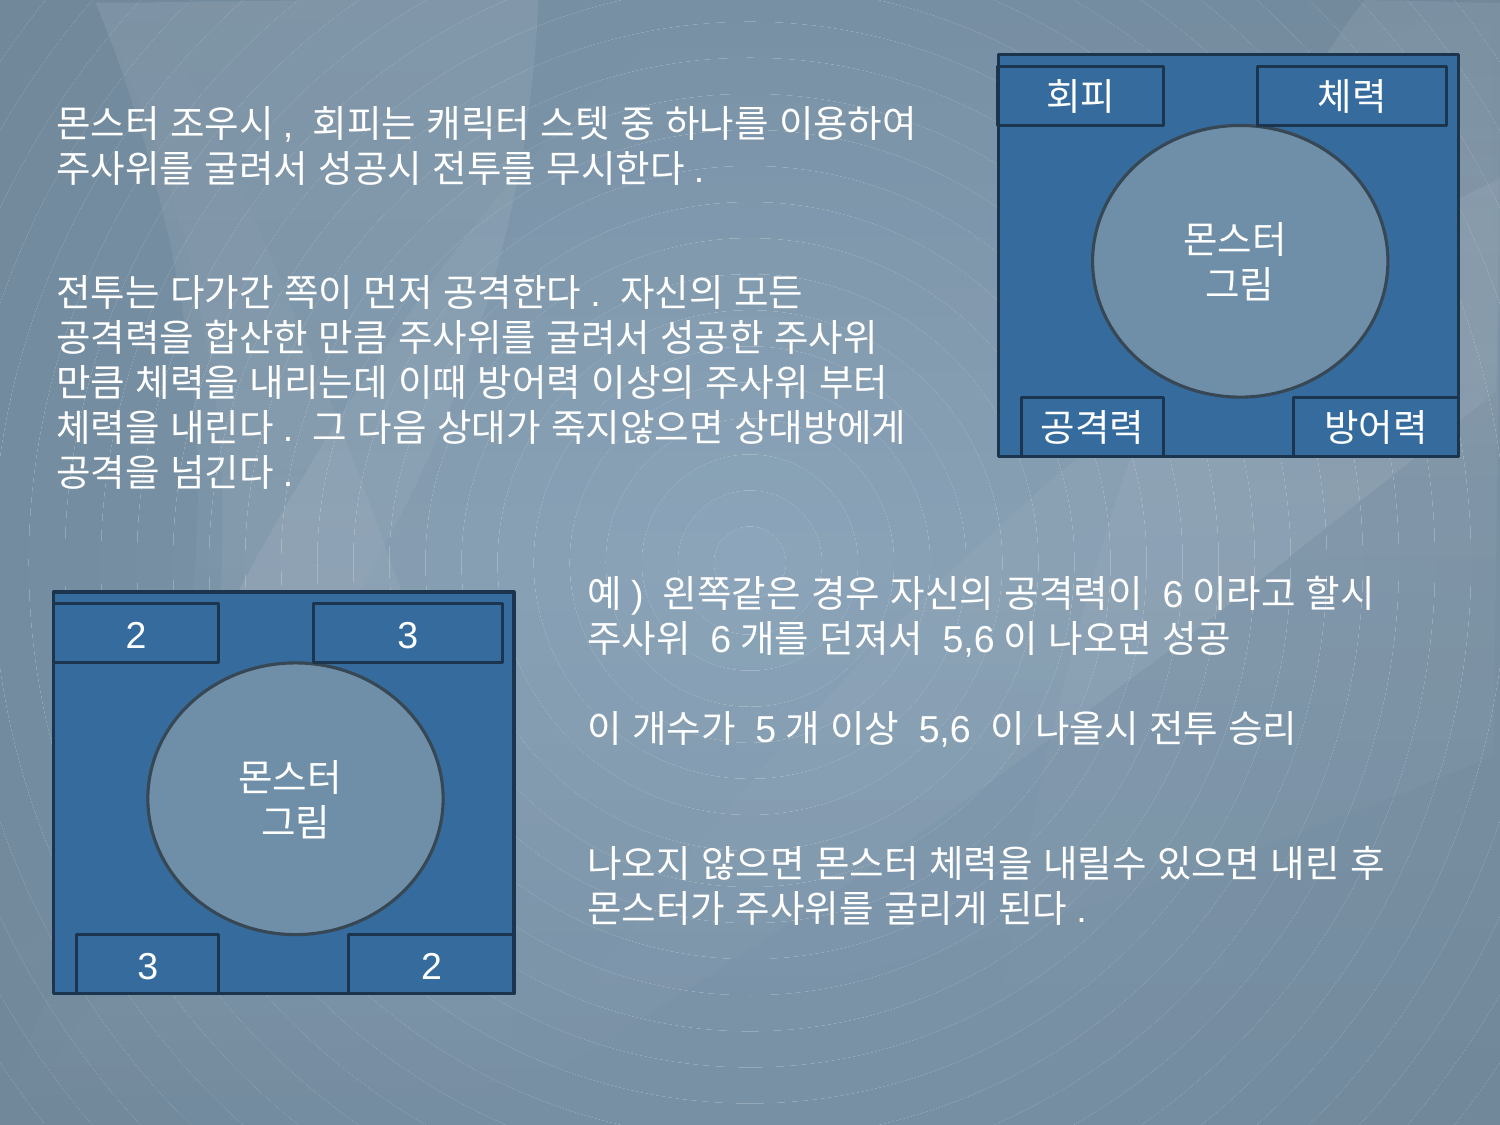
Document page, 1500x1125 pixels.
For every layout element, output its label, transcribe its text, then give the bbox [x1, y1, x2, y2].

text_box 예) 왼쪽같은 경우 자신의 공격력이 6이라고 할시 주사위 6개를 던져서 5,6이 나오면 성공 이 개수가 5개 이상 5,6 이 나올시 전투 승리 나오지 않으면 몬스터 체력을 내릴수 있으면 내린 후 몬스터가 주사위를 굴리게 된다. [572, 562, 1447, 938]
text_box 몬스터 그림 [1091, 123, 1390, 399]
text_box 몬스터 그림 [146, 661, 445, 937]
text_box 방어력 [1292, 396, 1460, 458]
text_box 체력 [1256, 65, 1448, 127]
text_box 몬스터 조우시, 회피는 캐릭터 스텟 중 하나를 이용하여 주사위를 굴려서 성공시 전투를 무시한다. [41, 92, 939, 197]
text_box 전투는 다가간 쪽이 먼저 공격한다. 자신의 모든 공격력을 합산한 만큼 주사위를 굴려서 성공한 주사위 만큼 체력을 내리는데 이때 방어력 이상의 주사위 부터 체력을 내린다. 그 다음 상대가 죽지않으면 상대방에게 공격을 넘긴다. [41, 261, 963, 546]
text_box 3 [312, 602, 504, 664]
text_box [997, 53, 1460, 458]
text_box 3 [75, 933, 220, 995]
text_box 회피 [996, 65, 1165, 127]
text_box 공격력 [1020, 396, 1165, 458]
text_box 2 [347, 933, 515, 995]
text_box [52, 590, 516, 995]
text_box 2 [52, 602, 220, 664]
